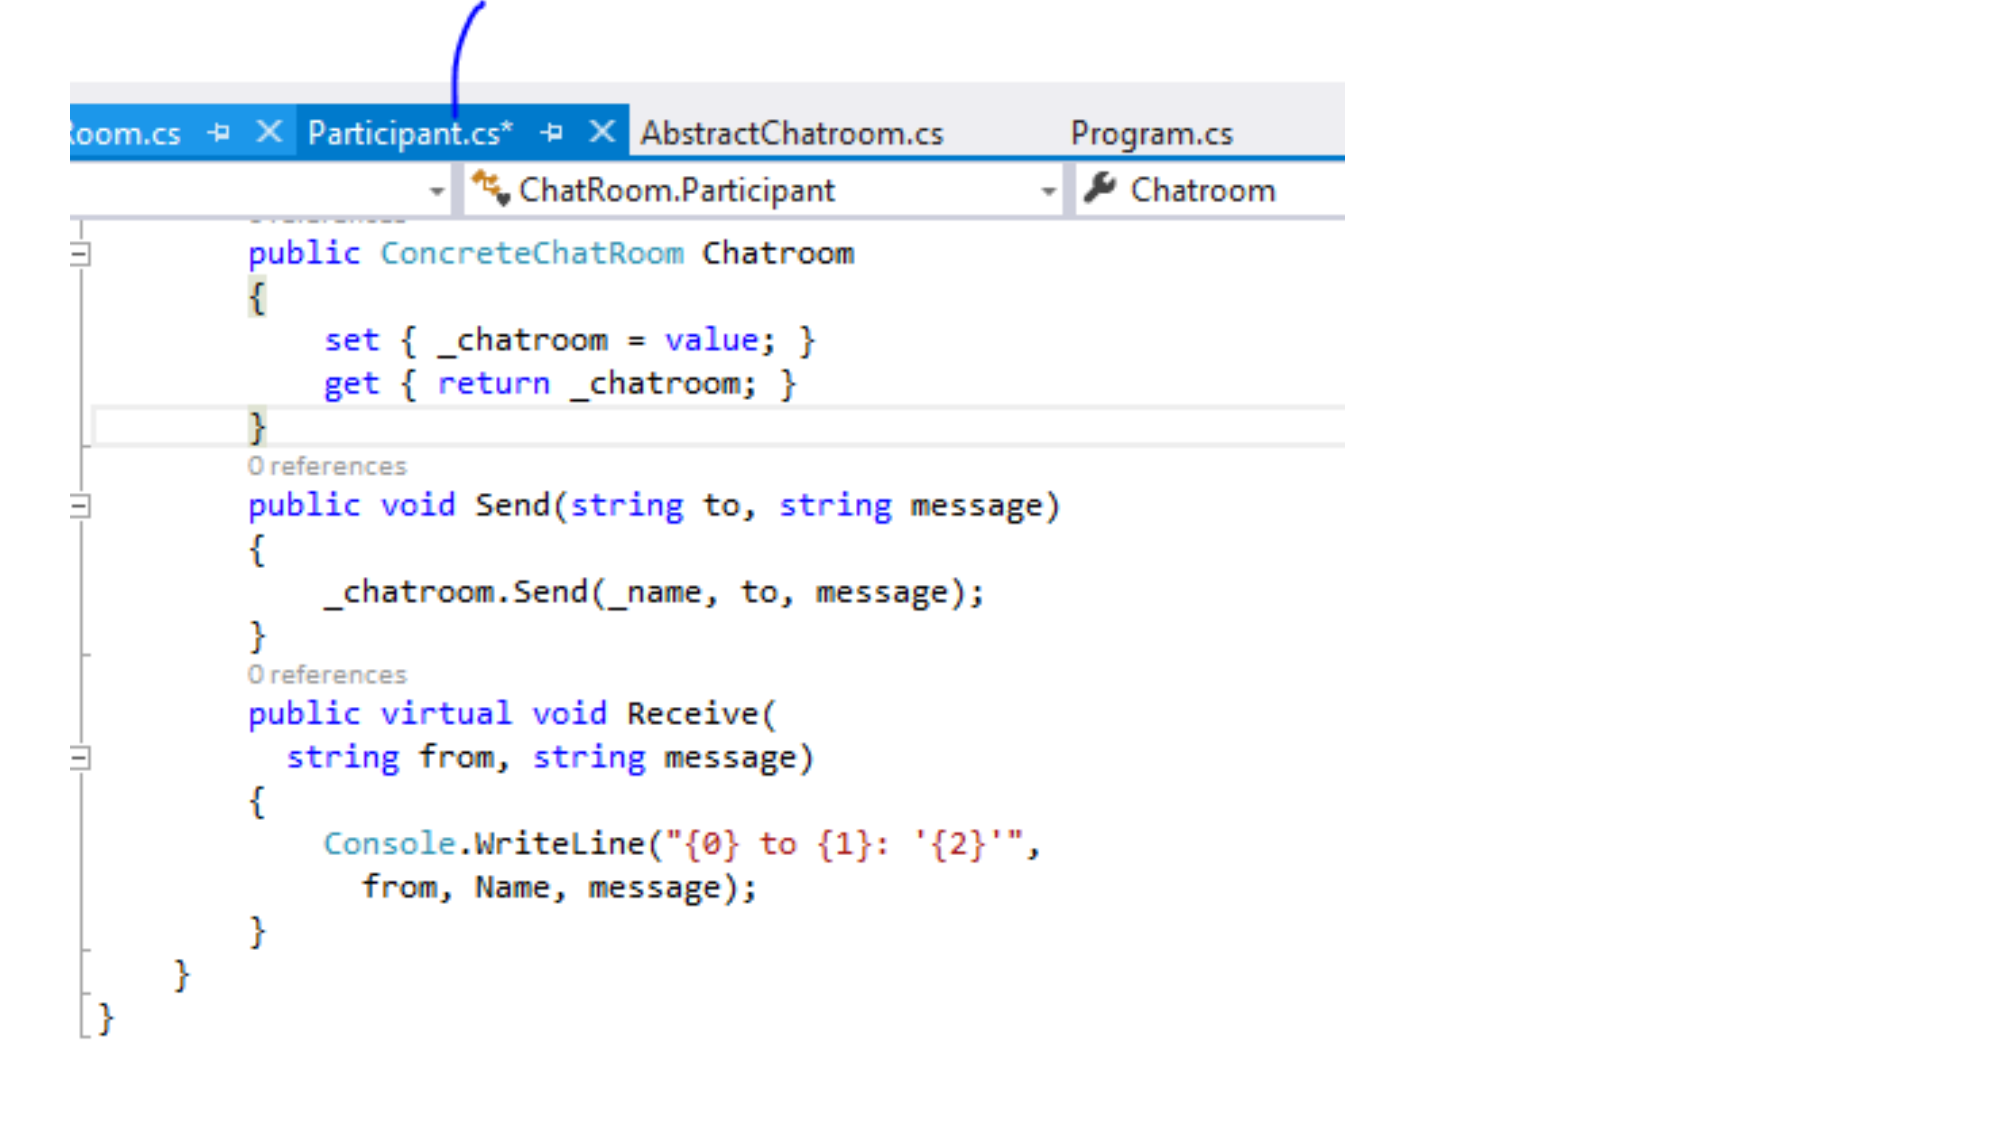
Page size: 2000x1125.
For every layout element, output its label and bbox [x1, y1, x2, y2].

picture [70, 0, 1346, 1069]
